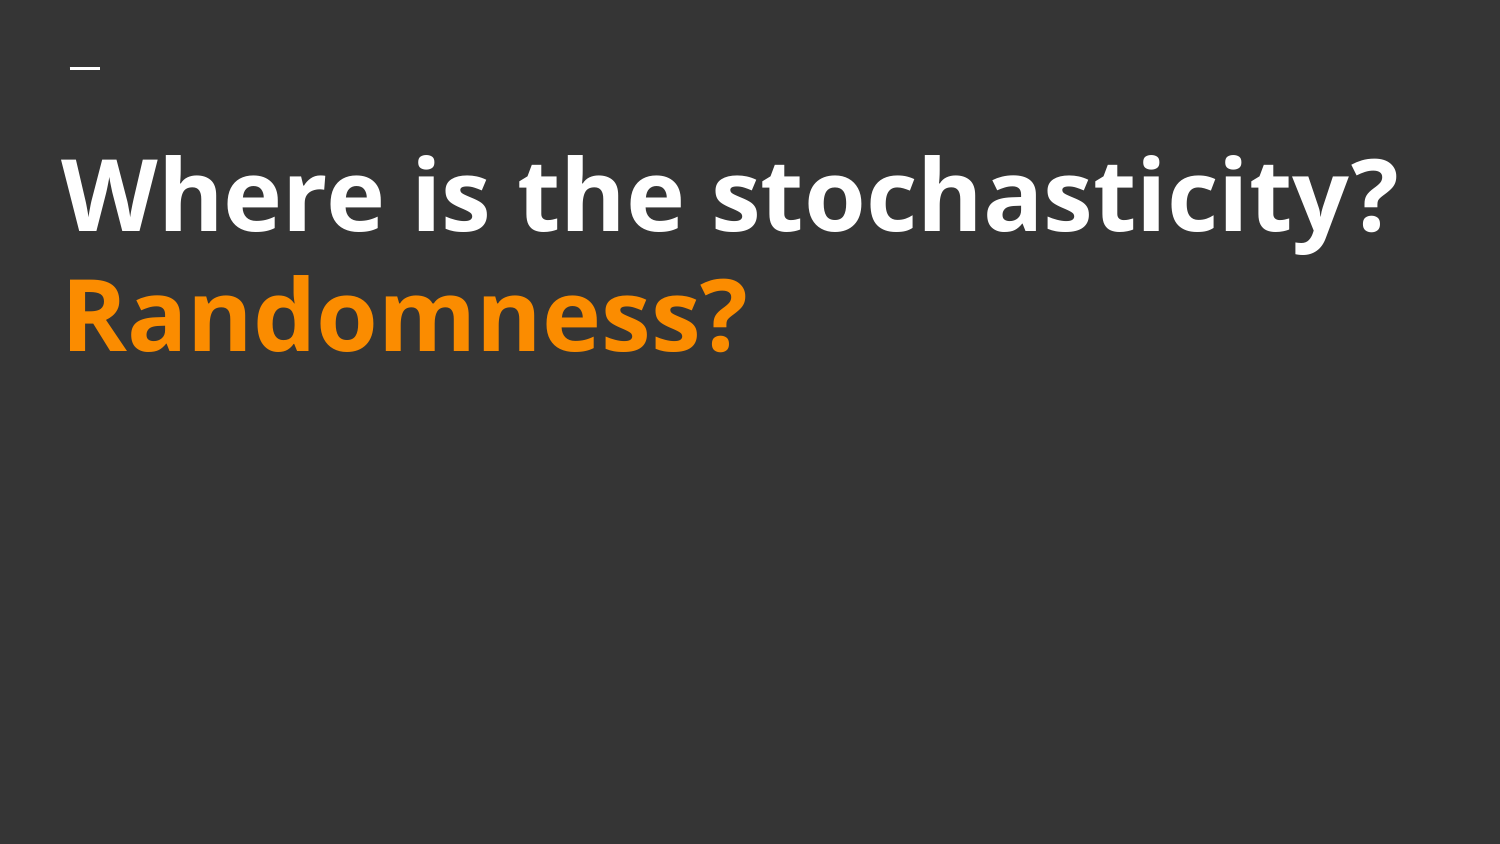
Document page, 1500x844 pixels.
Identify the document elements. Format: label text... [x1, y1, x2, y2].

title Where is the stochasticity? Randomness? [46, 116, 1463, 746]
